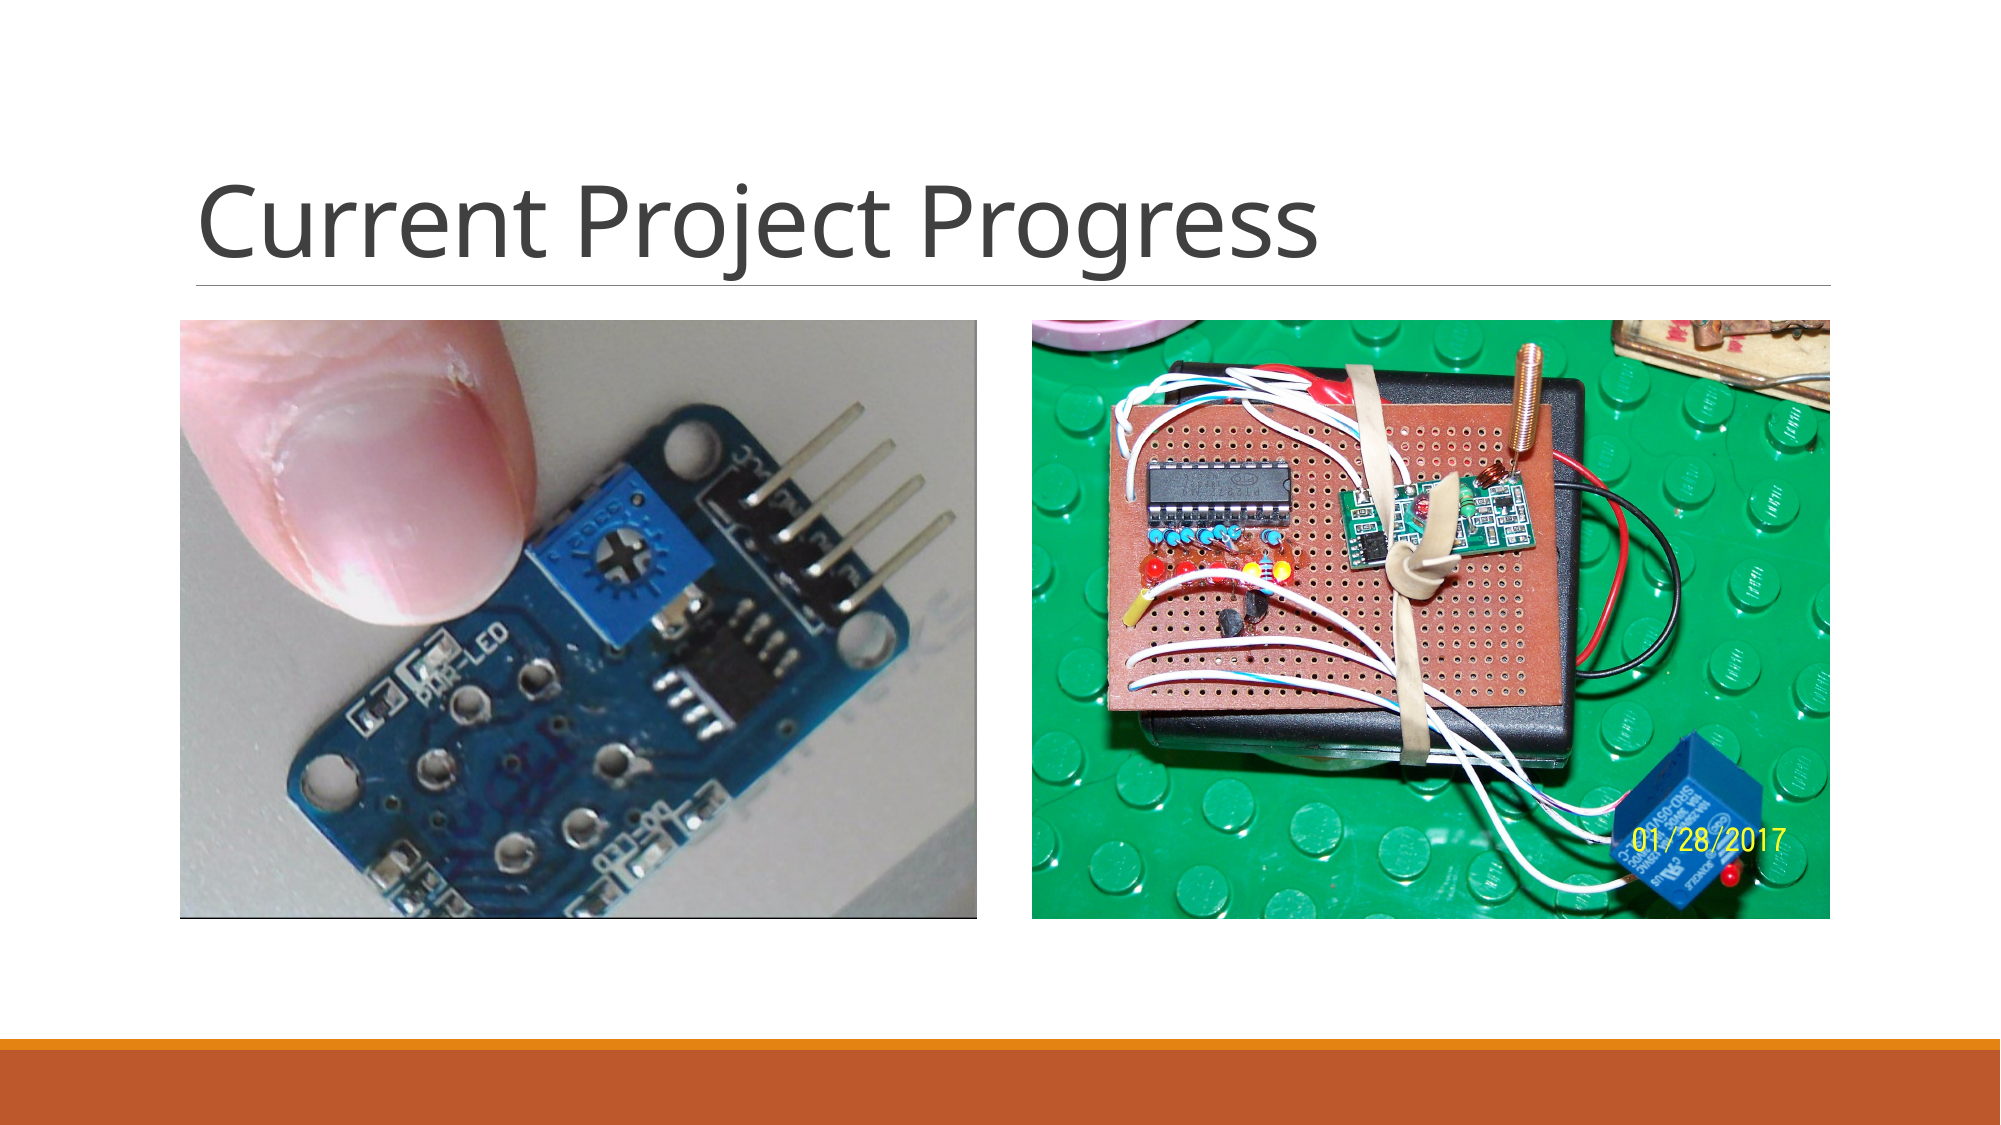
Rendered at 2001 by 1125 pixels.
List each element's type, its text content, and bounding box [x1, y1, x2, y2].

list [179, 319, 977, 919]
picture [1031, 319, 1831, 919]
title Current Project Progress [180, 47, 1830, 285]
